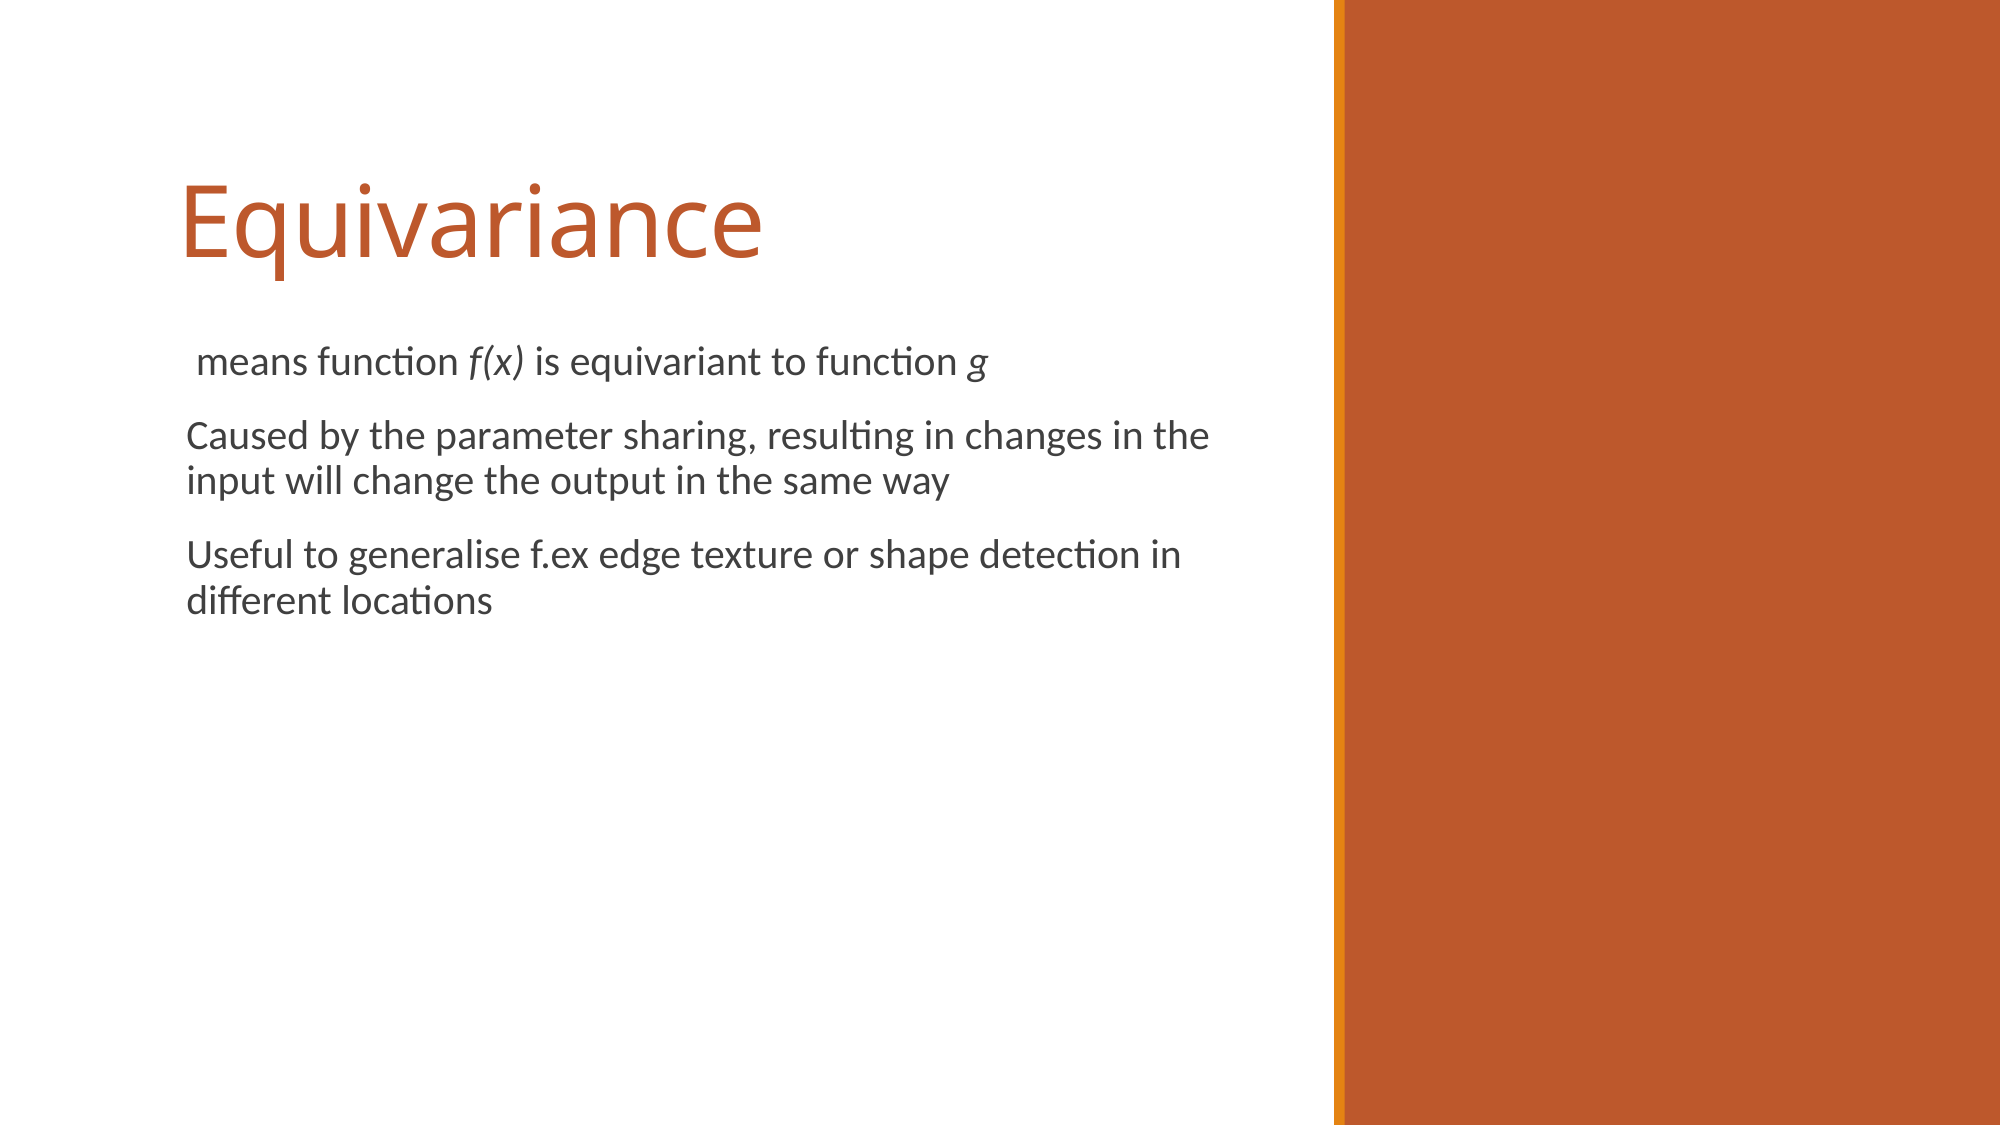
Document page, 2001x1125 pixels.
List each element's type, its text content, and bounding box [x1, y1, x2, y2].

text_box [1346, 0, 2000, 1125]
title Equivariance [162, 47, 1270, 285]
text_box [0, 0, 1333, 1125]
text_box [1333, 0, 1346, 1125]
